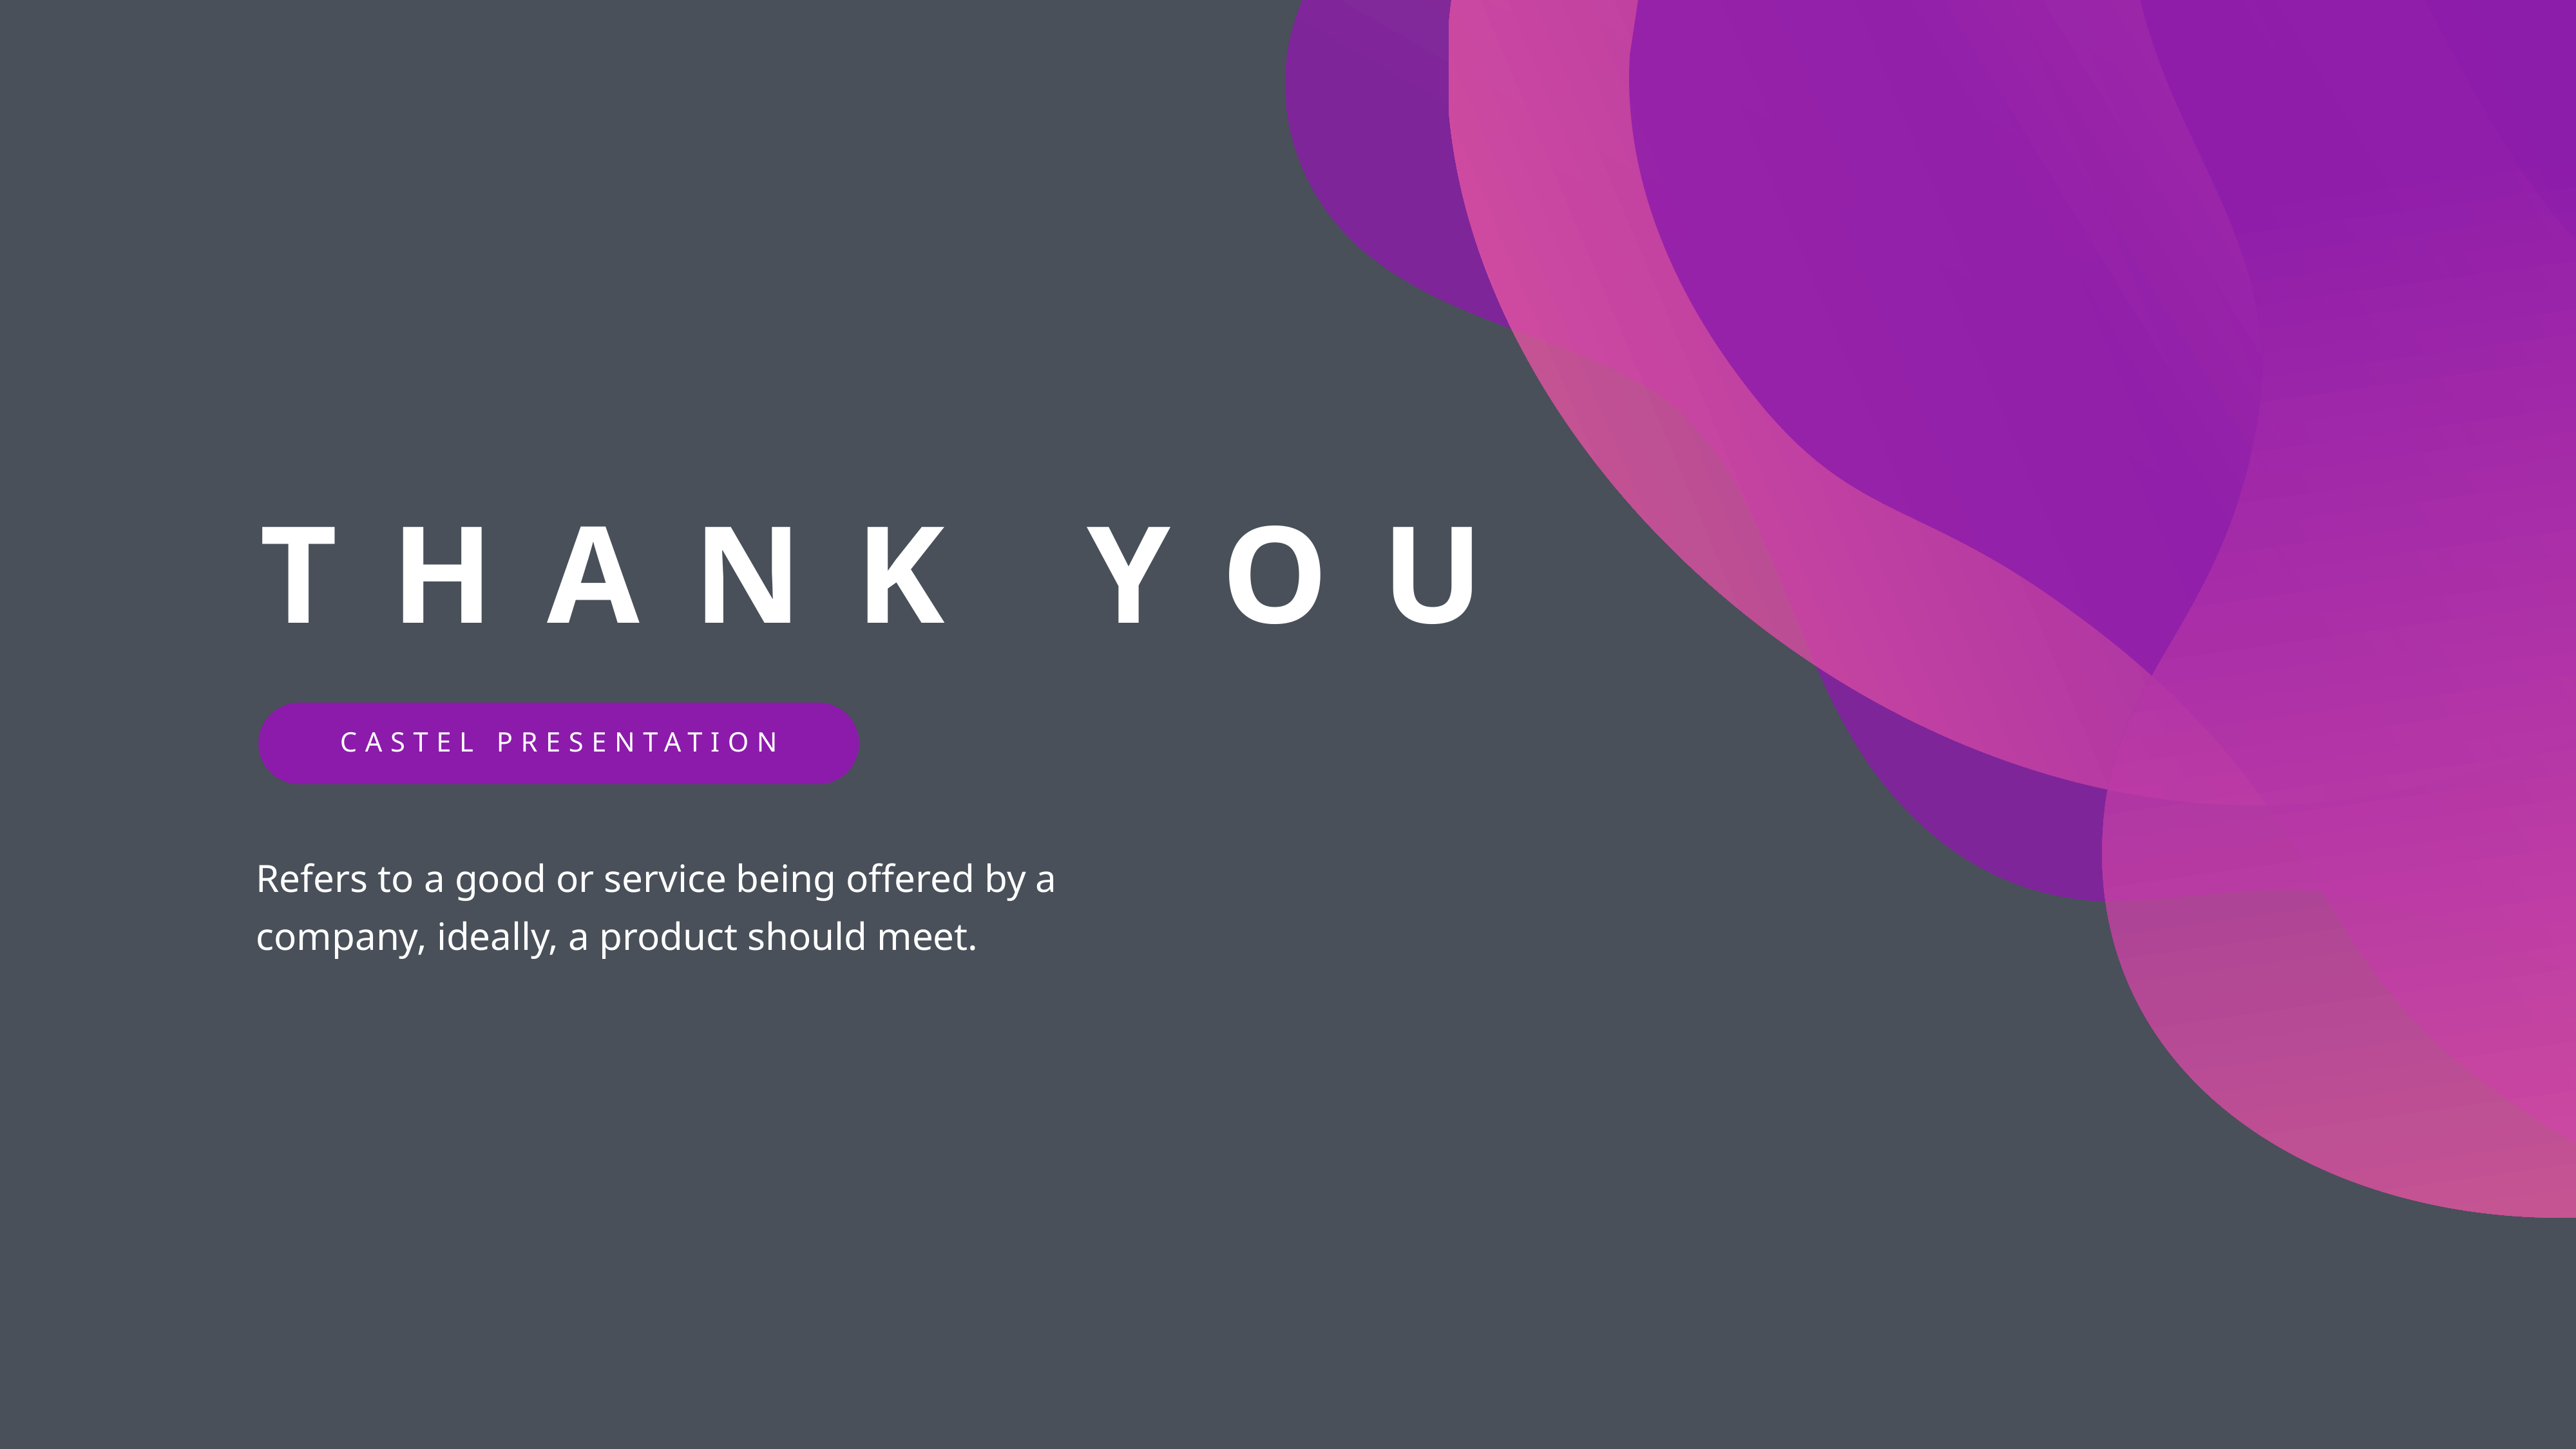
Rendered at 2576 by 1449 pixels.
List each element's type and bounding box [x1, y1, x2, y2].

text_box [233, 484, 1665, 965]
text_box [1210, 0, 2576, 1026]
picture [0, 0, 2576, 1449]
